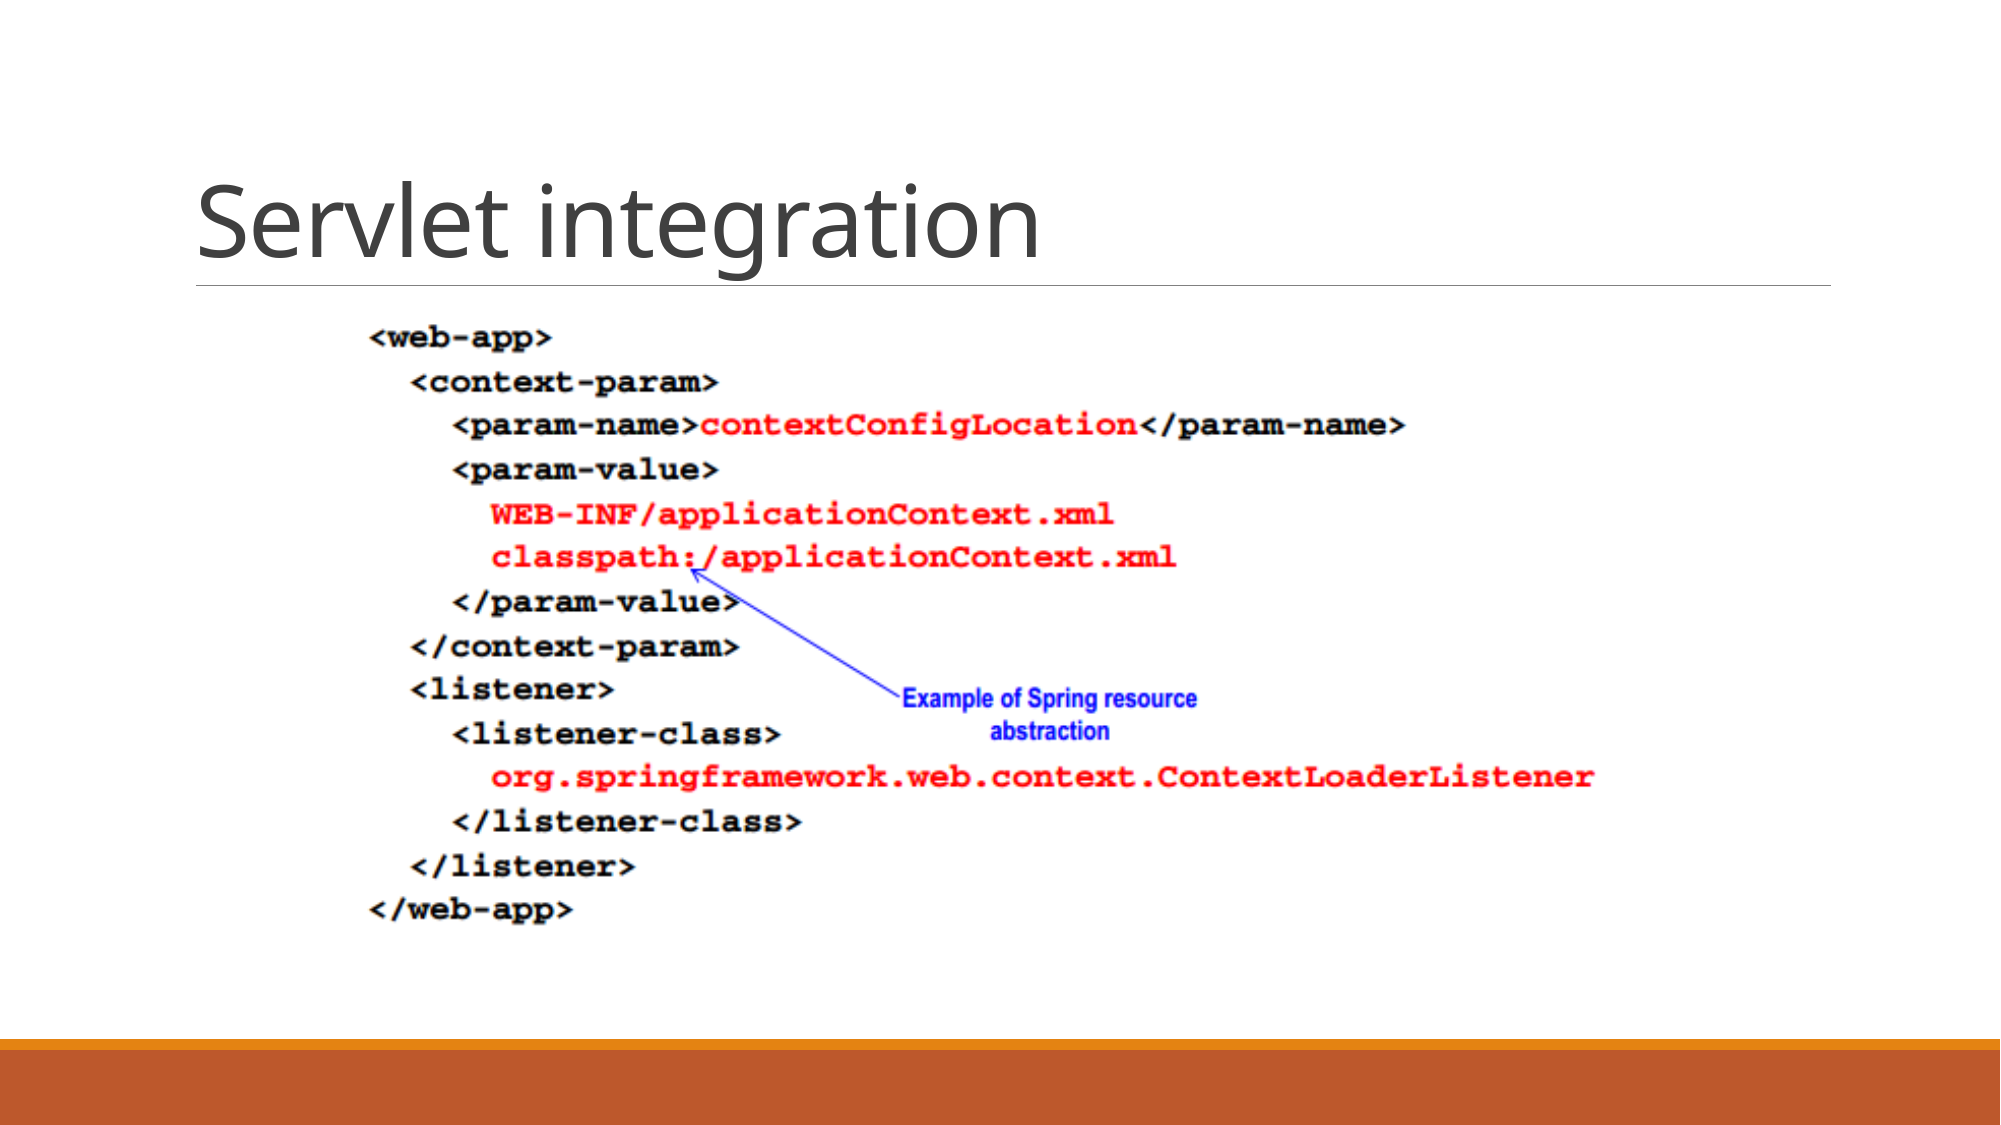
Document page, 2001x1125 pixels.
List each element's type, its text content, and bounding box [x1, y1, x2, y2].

picture [361, 321, 1639, 955]
title Servlet integration [180, 47, 1830, 285]
